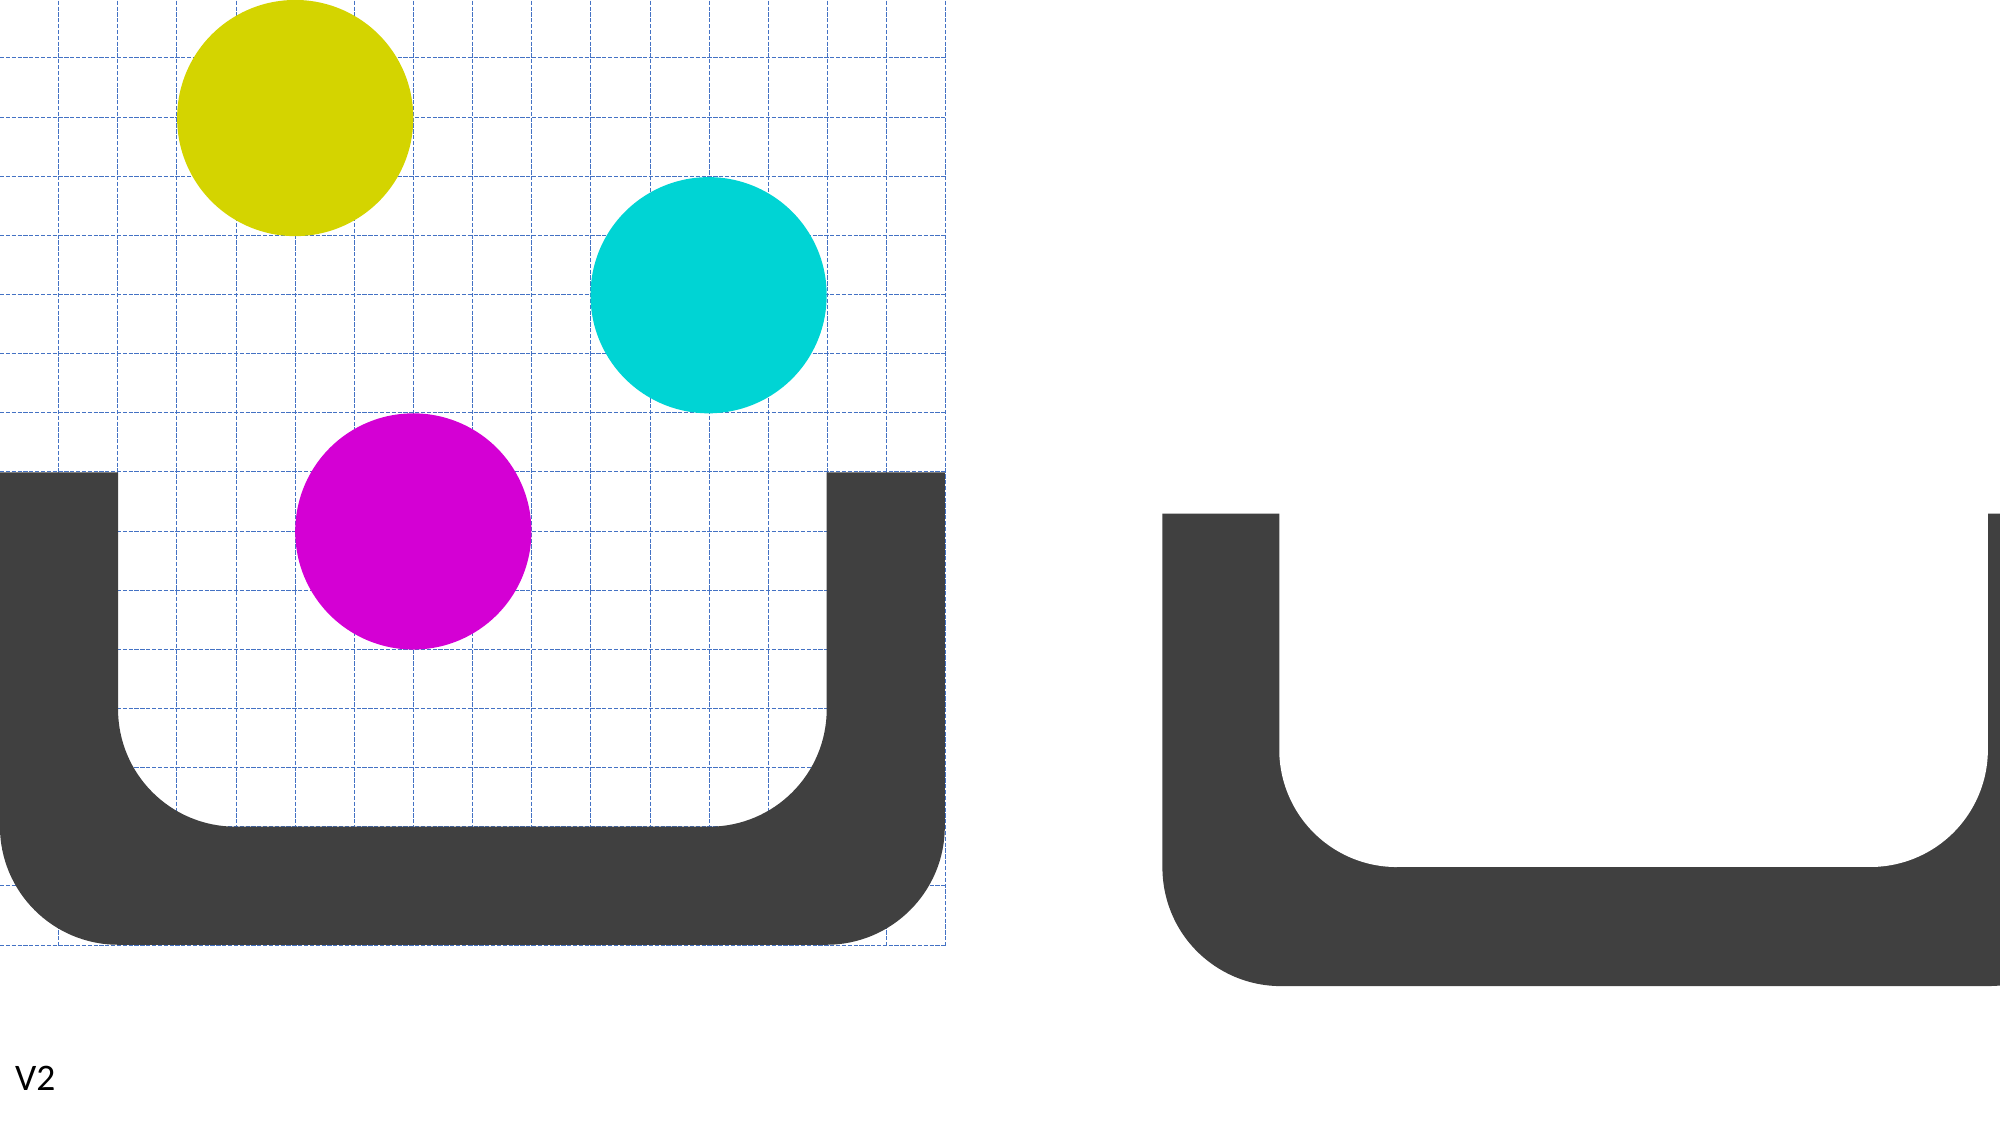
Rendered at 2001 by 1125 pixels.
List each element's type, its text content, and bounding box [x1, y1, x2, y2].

text_box [1161, 512, 2000, 988]
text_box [0, 0, 946, 946]
text_box [1278, 511, 1989, 869]
text_box V2 [0, 1045, 71, 1106]
